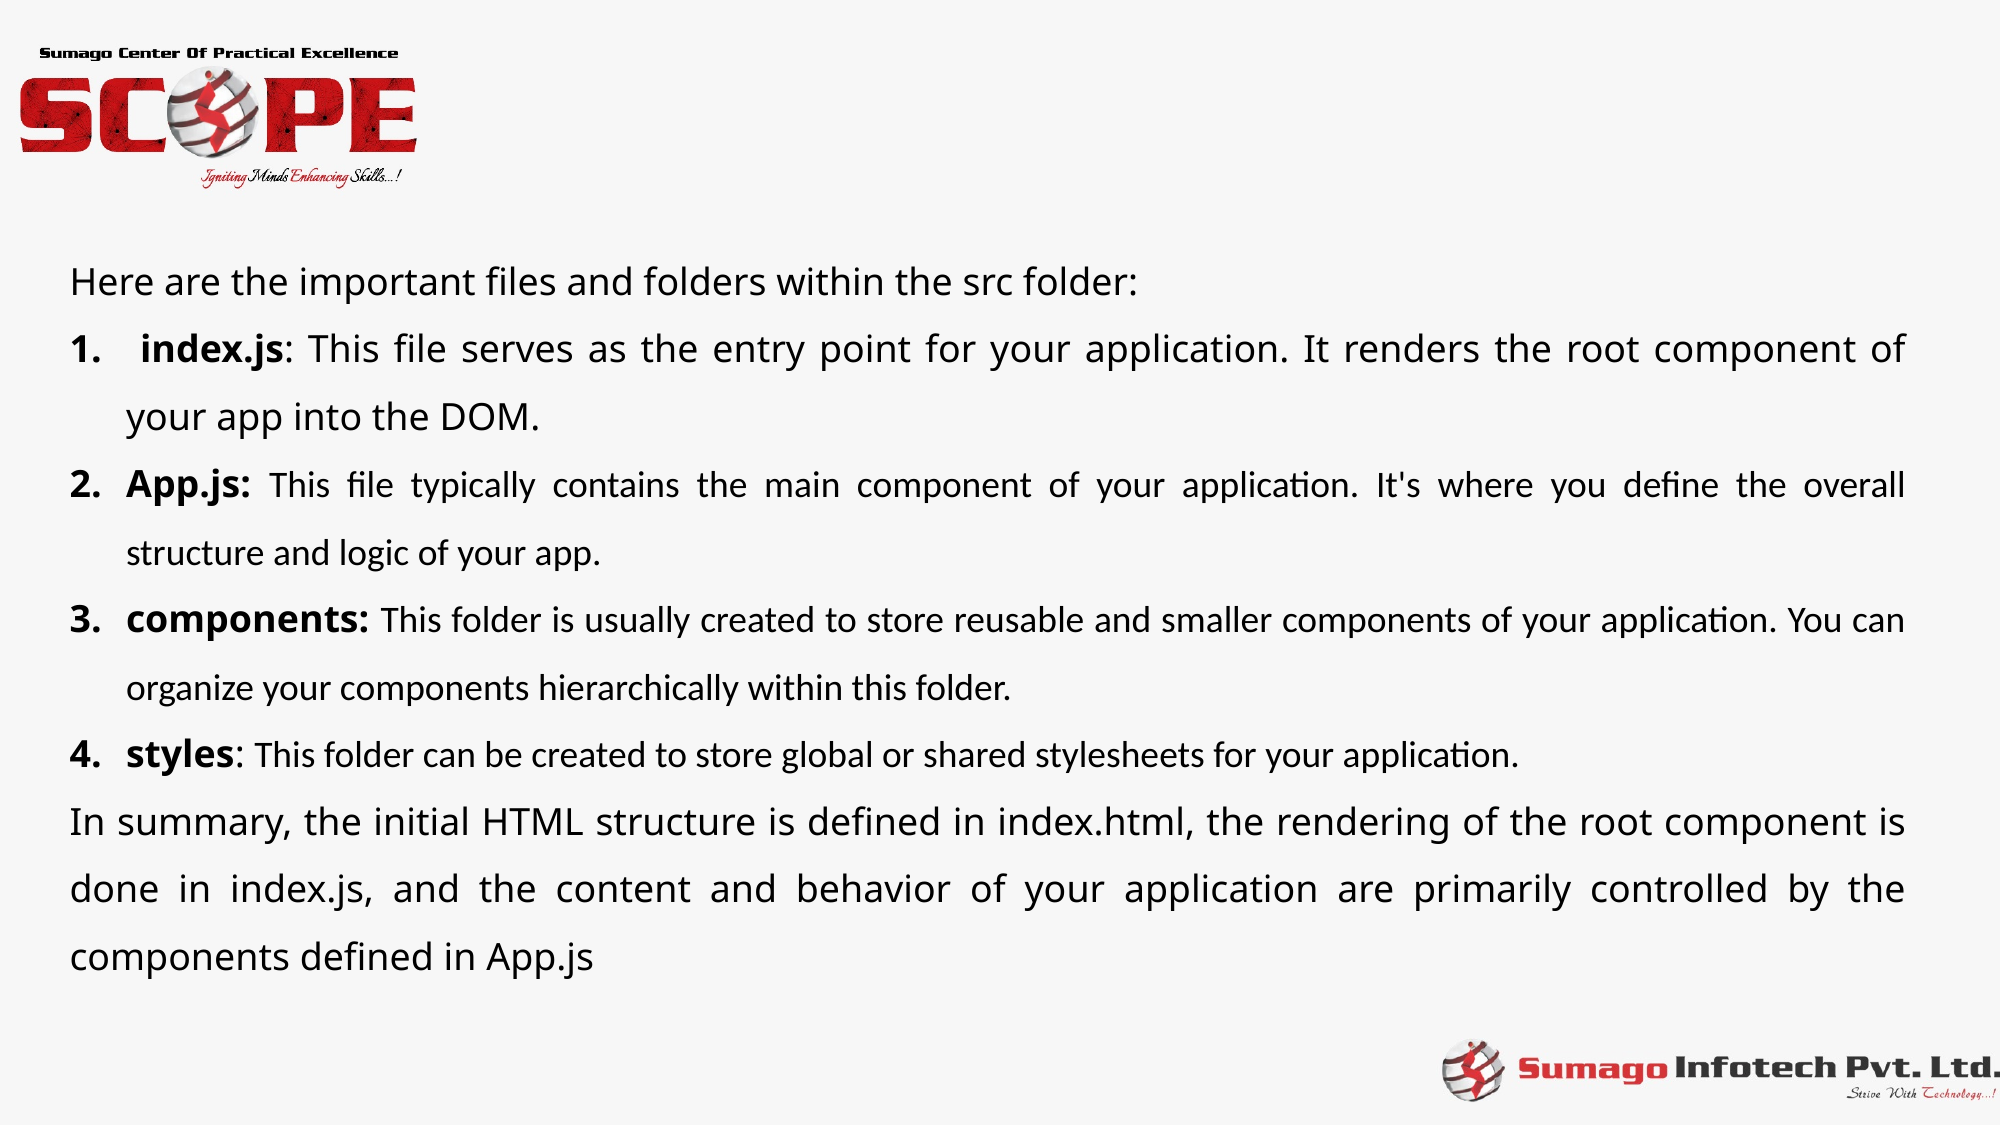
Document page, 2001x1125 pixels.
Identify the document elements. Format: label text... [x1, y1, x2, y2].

picture [1436, 1038, 2000, 1103]
picture [16, 0, 419, 226]
text_box Here are the important files and folders within the src folder: index.js: This file serves as the entry point for your application. It renders the root component of your app into the DOM. App.js: This file typically contains the main component of your application. It's where you define the overall structure and logic of your app. components: This folder is usually created to store reusable and smaller components of your application. You can organize your components hierarchically within this folder. styles: This folder can be created to store global or shared stylesheets for your application. In summary, the initial HTML structure is defined in index.html, the rendering of the root component is done in index.js, and the content and behavior of your application are primarily controlled by the components defined in App.js [54, 227, 1923, 986]
